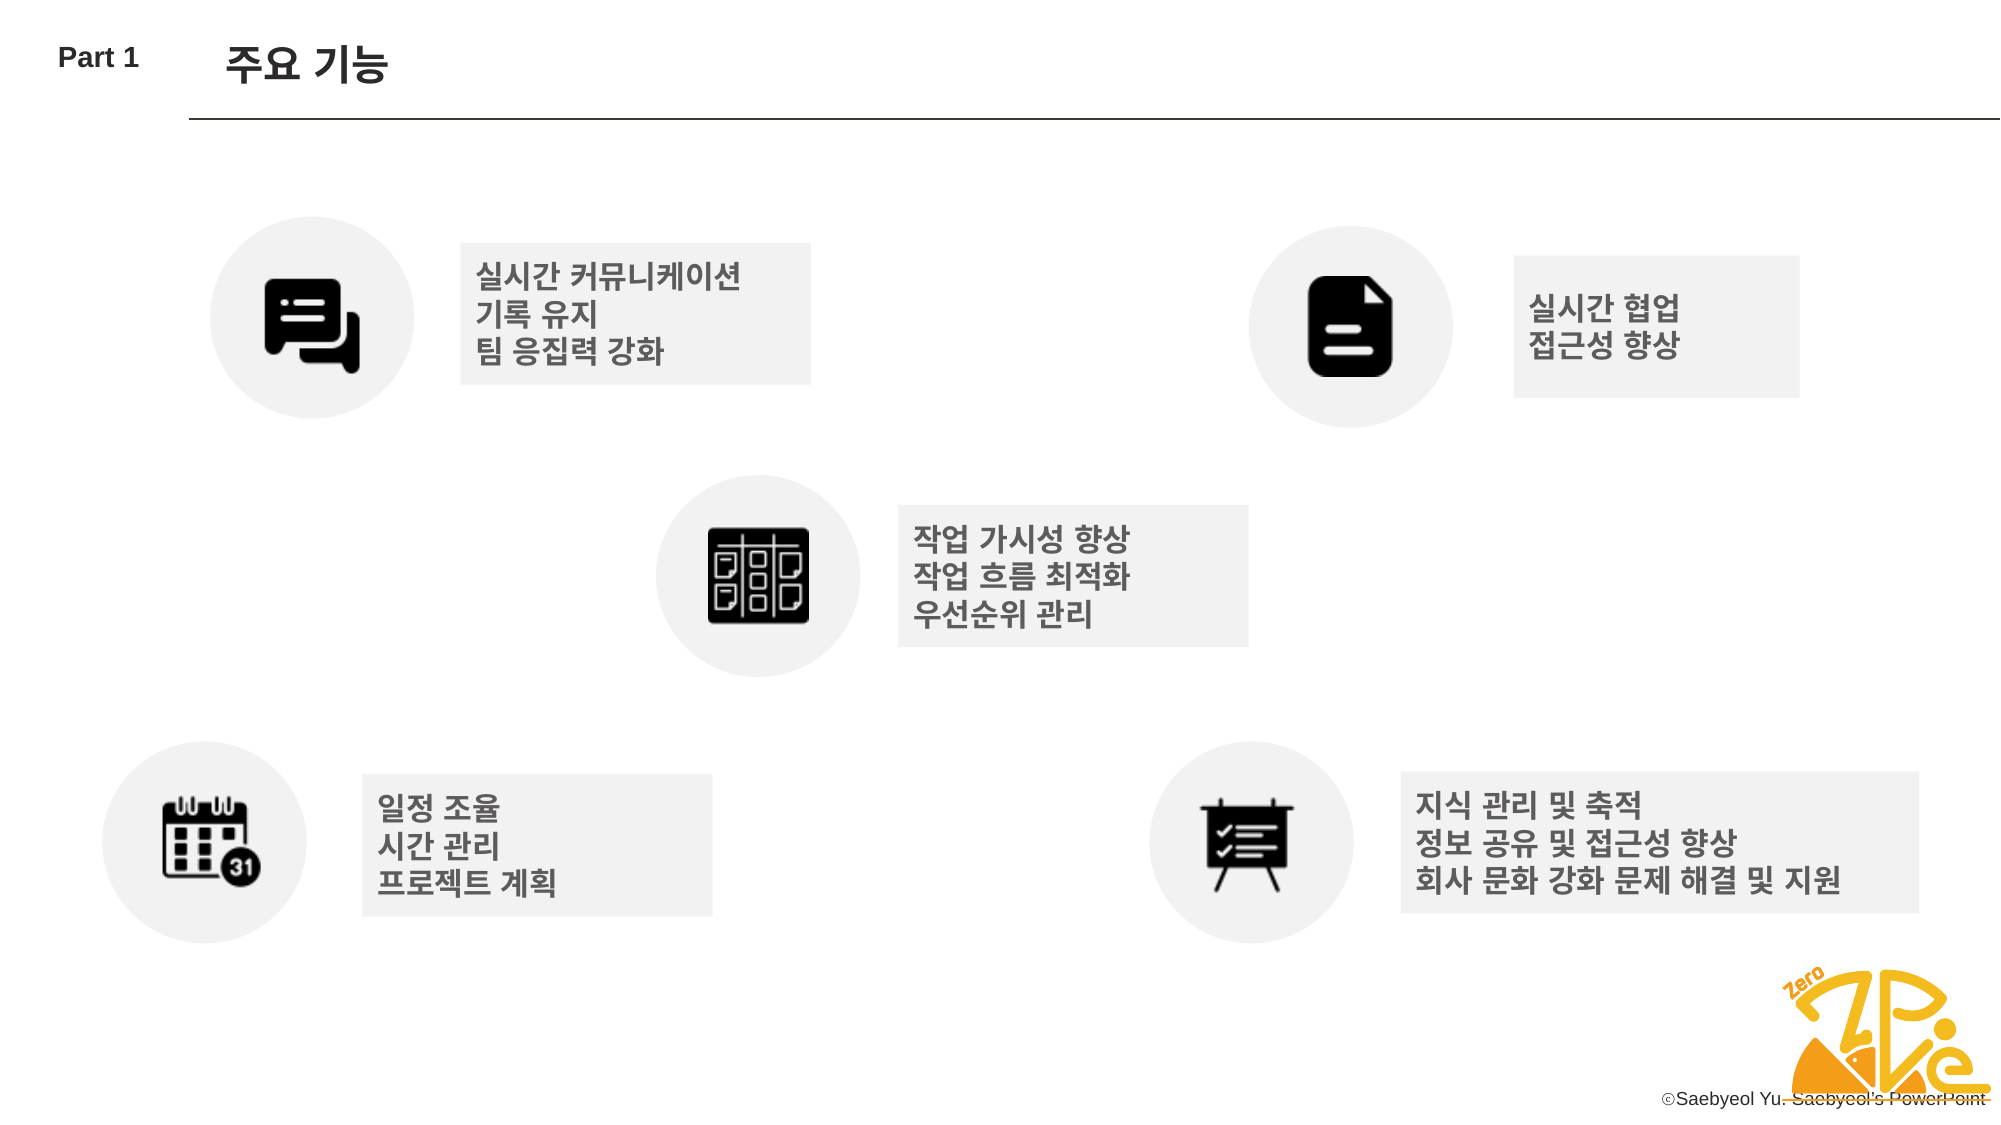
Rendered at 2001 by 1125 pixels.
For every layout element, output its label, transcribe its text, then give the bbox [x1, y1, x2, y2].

picture [261, 276, 363, 377]
text_box [102, 741, 307, 944]
text_box [656, 475, 861, 678]
text_box [210, 216, 415, 419]
picture [1188, 787, 1306, 904]
picture [708, 525, 809, 627]
text_box 실시간 협업 접근성 향상 [1513, 255, 1800, 398]
text_box 작업 가시성 향상 작업 흐름 최적화 우선순위 관리 [898, 504, 1249, 648]
text_box 주요 기능 [210, 31, 542, 97]
text_box Part 1 [42, 30, 210, 81]
picture [1300, 276, 1402, 377]
text_box [1149, 741, 1354, 944]
text_box 지식 관리 및 축적 정보 공유 및 접근성 향상 회사 문화 강화 문제 해결 및 지원 [1400, 771, 1920, 914]
picture [156, 786, 268, 899]
text_box [1248, 225, 1454, 428]
picture [1773, 960, 2000, 1109]
text_box 일정 조율 시간 관리 프로젝트 계획 [362, 774, 713, 917]
text_box 실시간 커뮤니케이션 기록 유지 팀 응집력 강화 [460, 242, 811, 385]
